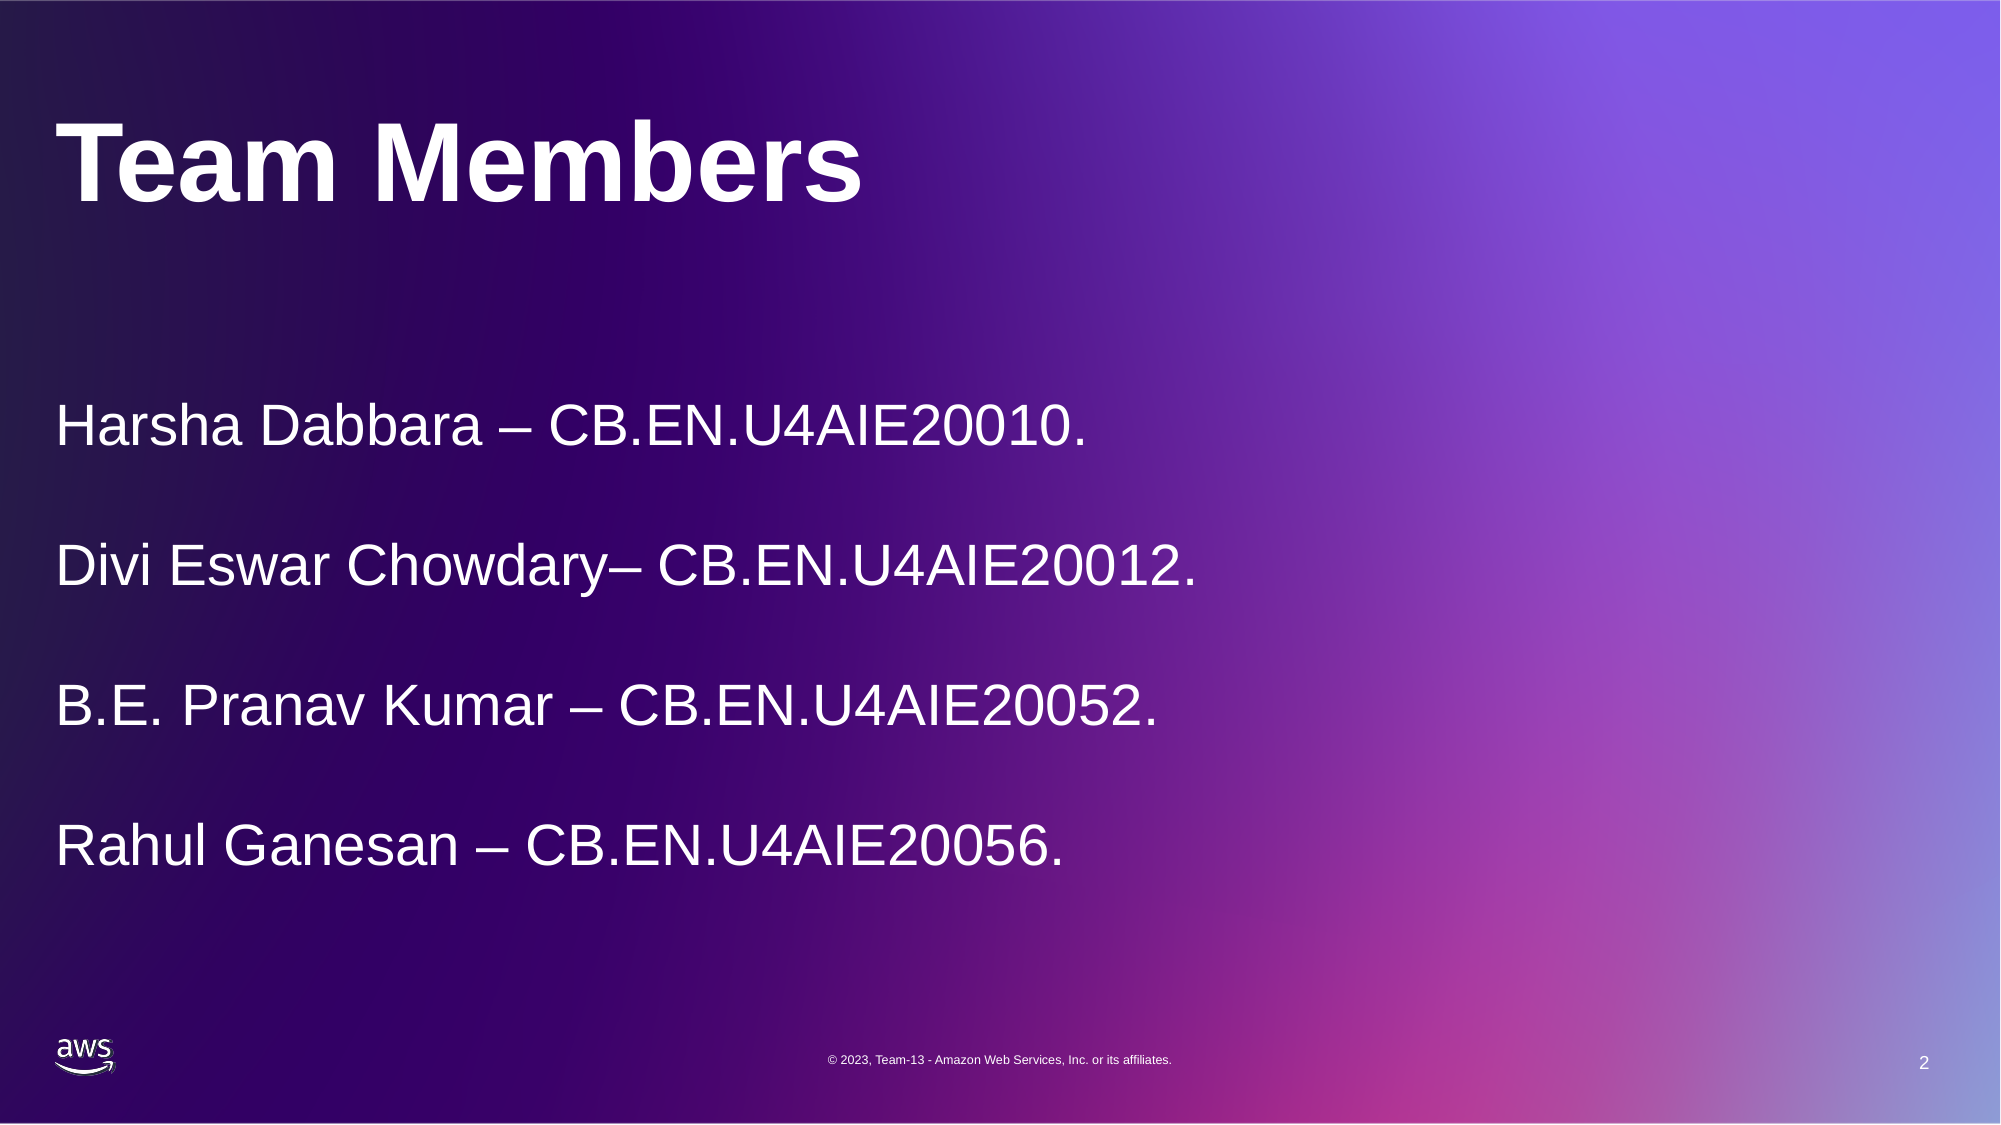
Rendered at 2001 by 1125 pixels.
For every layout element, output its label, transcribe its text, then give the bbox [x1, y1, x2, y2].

picture [0, 0, 2001, 1125]
title Team Members [55, 95, 1160, 234]
subtitle Harsha Dabbara – CB.EN.U4AIE20010. [55, 379, 1160, 466]
text_box Rahul Ganesan – CB.EN.U4AIE20056. [55, 799, 1400, 885]
text_box Divi Eswar Chowdary– CB.EN.U4AIE20012. [55, 519, 1380, 605]
slide_number 2 [1494, 1031, 1945, 1092]
text_box B.E. Pranav Kumar – CB.EN.U4AIE20052. [55, 659, 1400, 745]
footer © 2023, Team-13 - Amazon Web Services, Inc. or its affiliates. [638, 1029, 1362, 1090]
